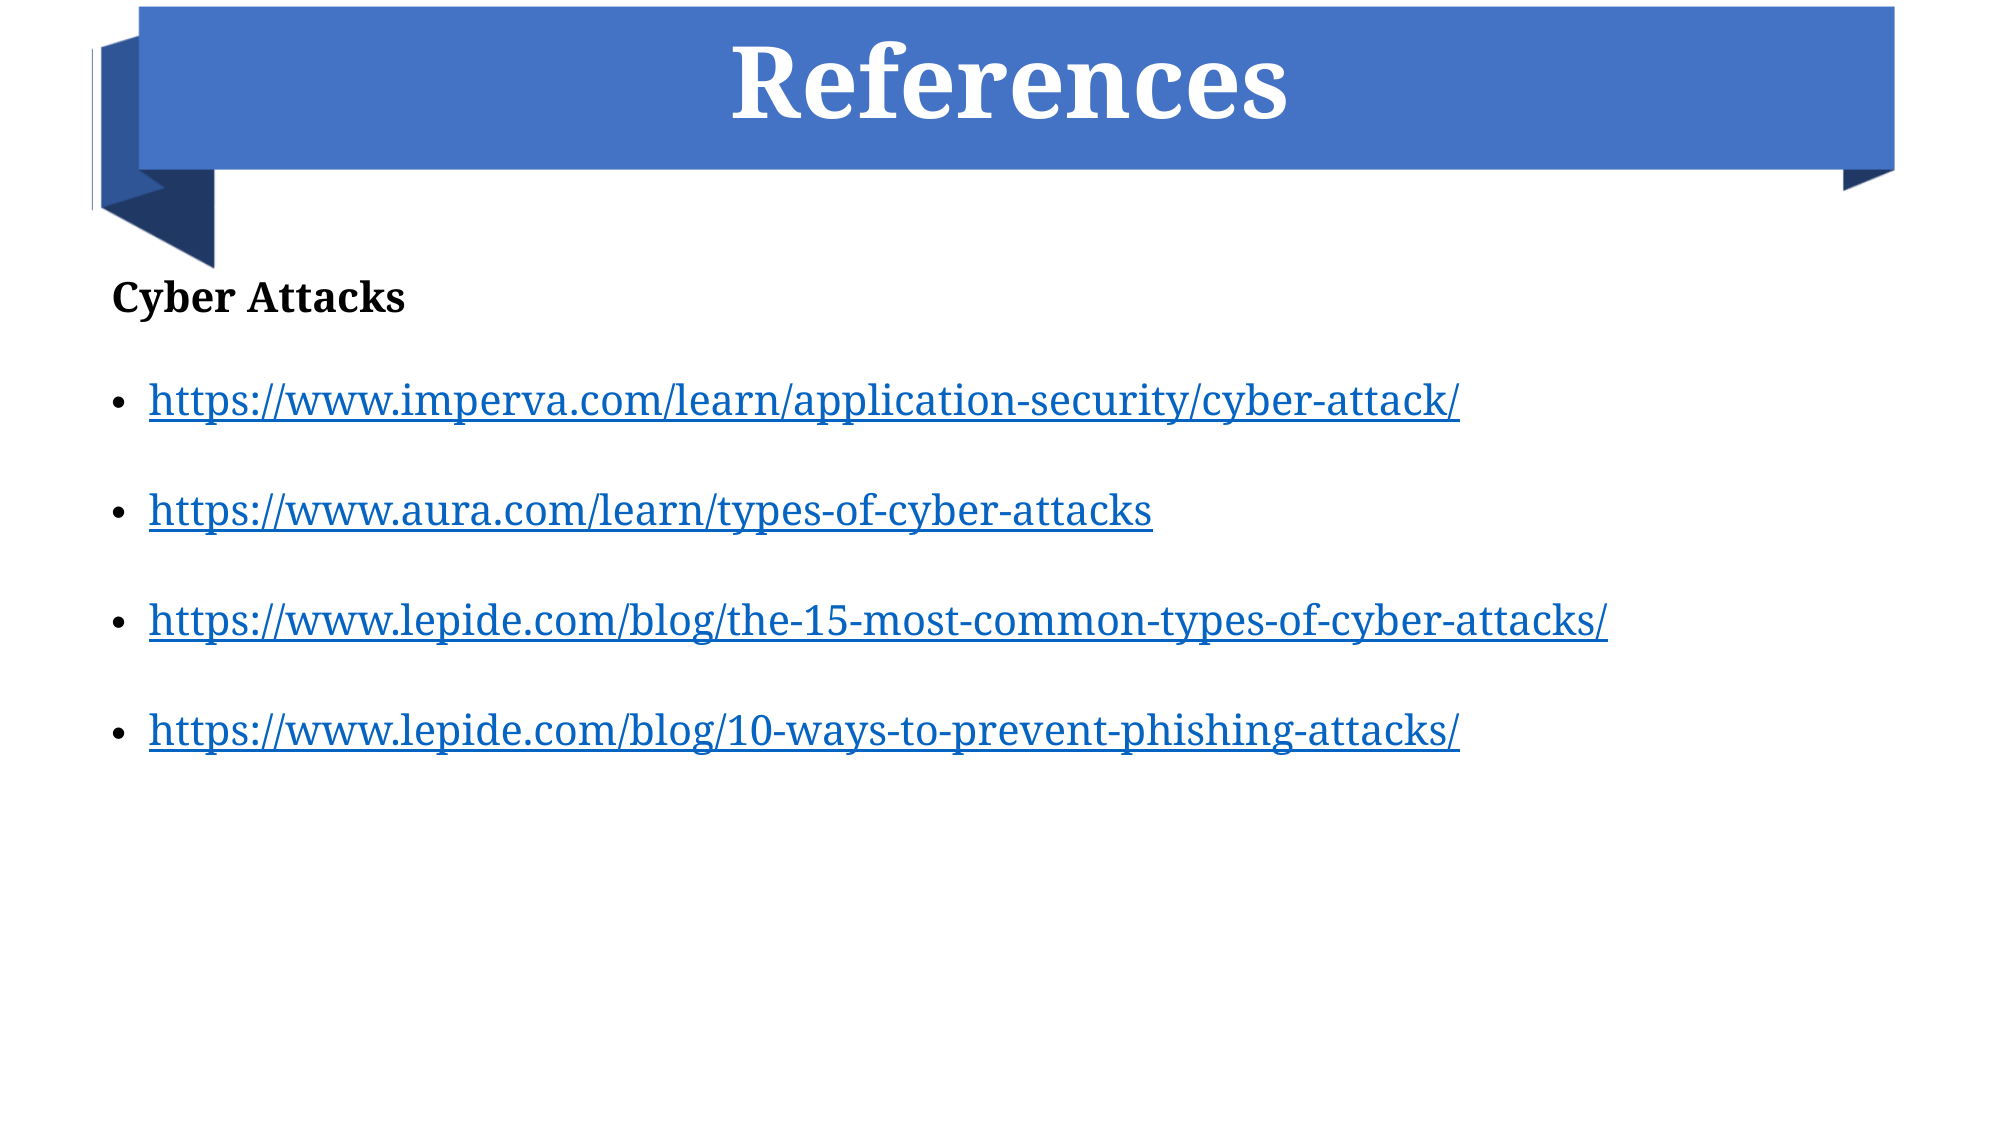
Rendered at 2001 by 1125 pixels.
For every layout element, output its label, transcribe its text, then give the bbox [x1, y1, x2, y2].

text_box Cyber Attacks https://www.imperva.com/learn/application-security/cyber-attack/ https://www.aura.com/learn/types-of-cyber-attacks https://www.lepide.com/blog/the-15-most-common-types-of-cyber-attacks/ https://www.lepide.com/blog/10-ways-to-prevent-phishing-attacks/ [96, 253, 1945, 1093]
title References [163, 32, 1859, 148]
picture [84, 1, 1907, 274]
